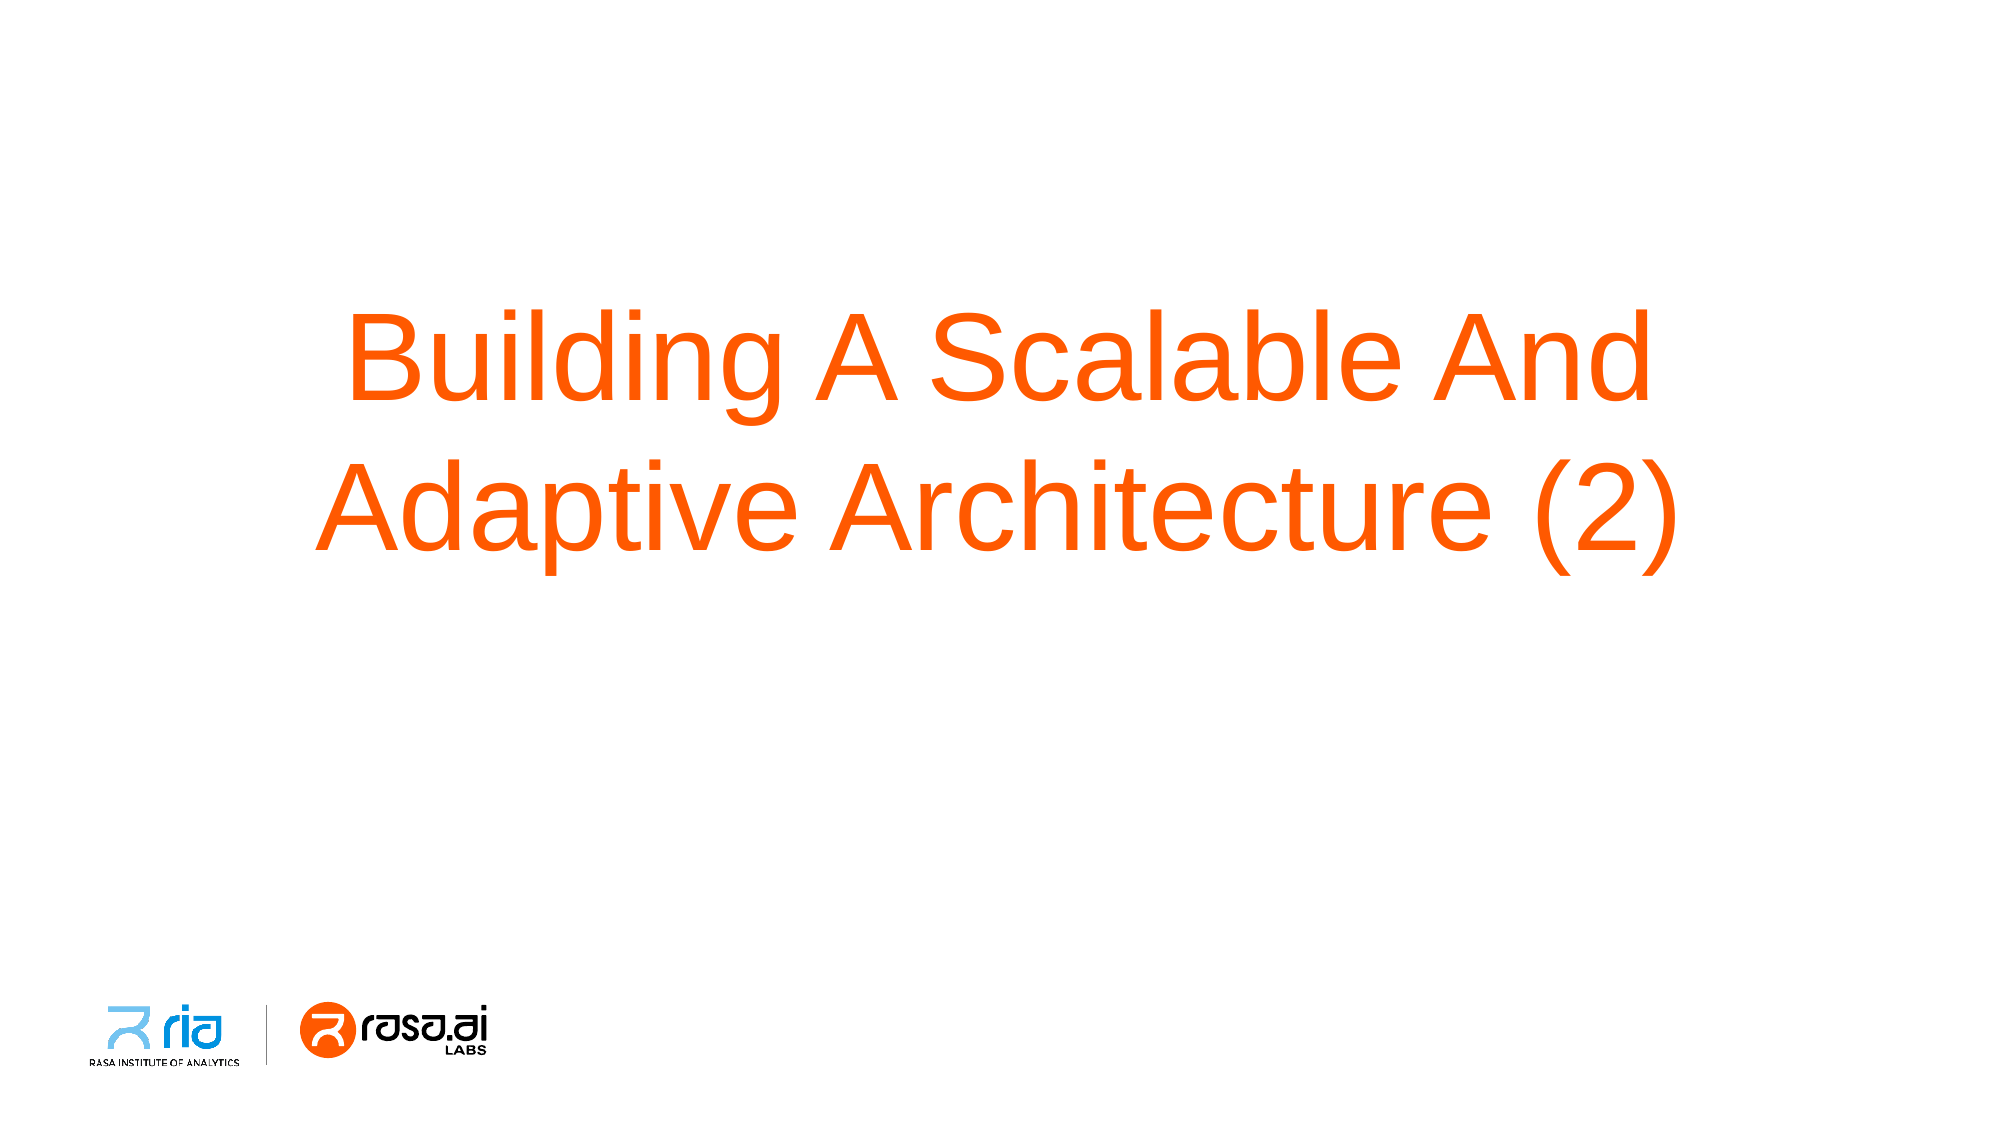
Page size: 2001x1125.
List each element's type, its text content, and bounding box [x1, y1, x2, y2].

picture [78, 992, 250, 1078]
title Building A Scalable And Adaptive Architecture (2) [249, 272, 1750, 576]
